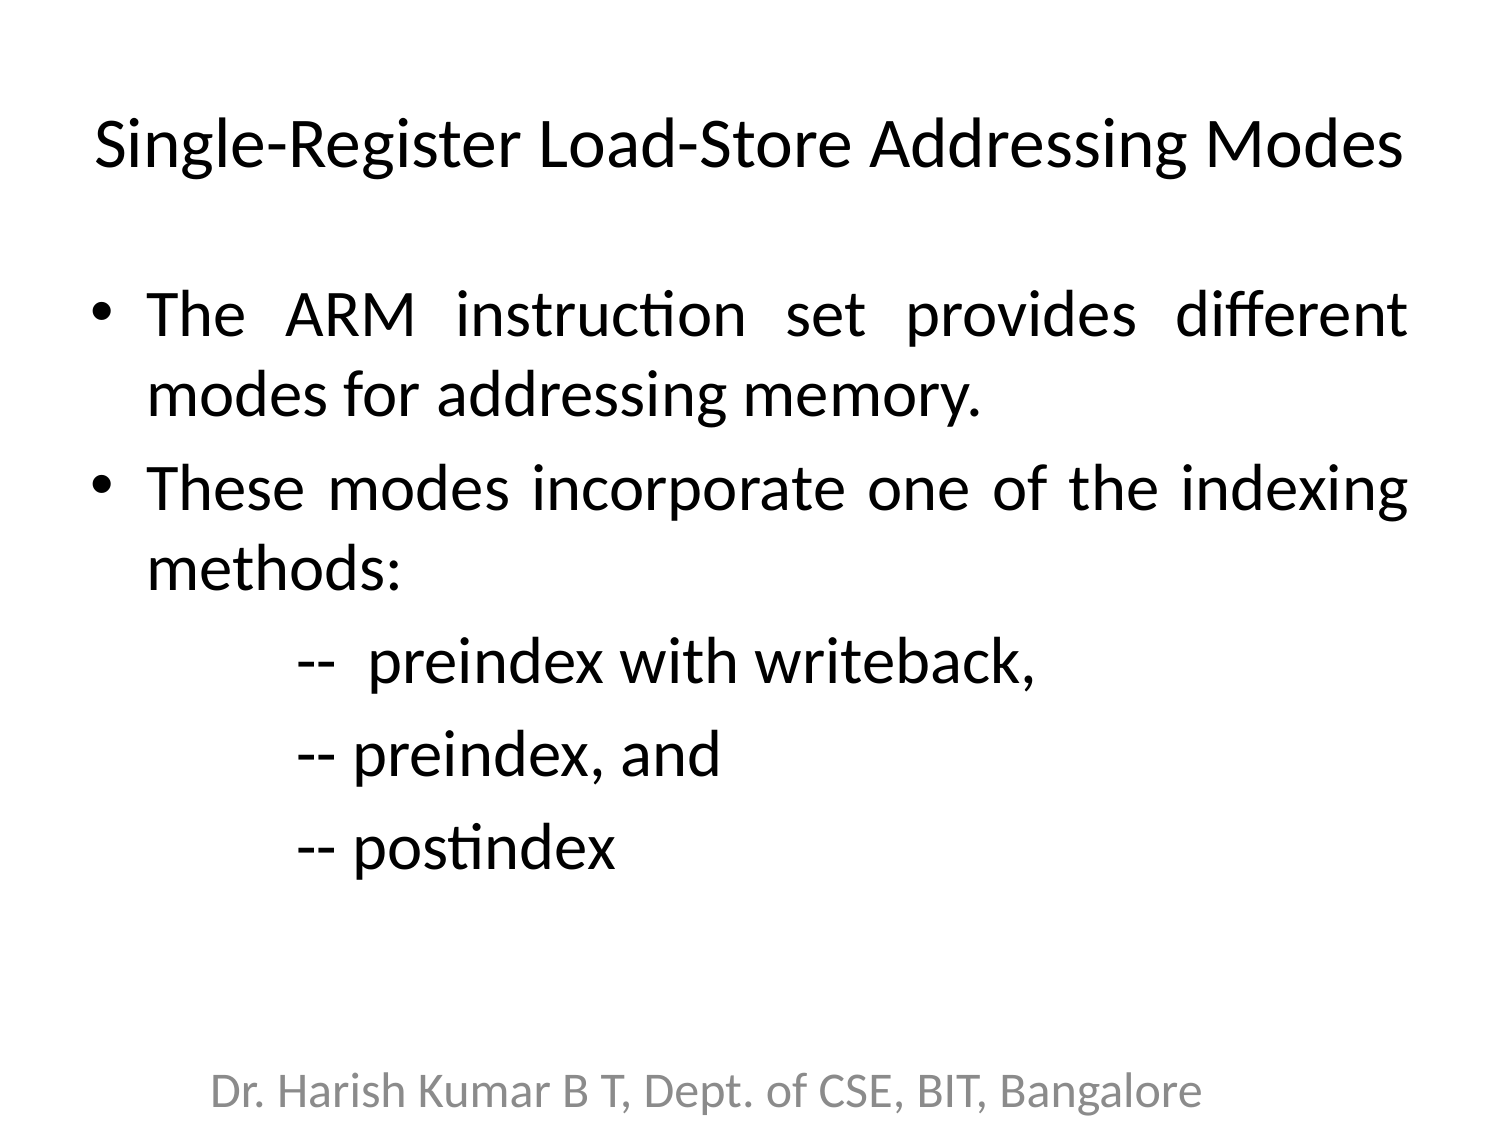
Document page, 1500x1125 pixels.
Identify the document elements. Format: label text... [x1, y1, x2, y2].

list The ARM instruction set provides different modes for addressing memory. These modes incorporate one of the indexing methods: -- preindex with writeback, -- preindex, and -- postindex [75, 262, 1425, 1005]
title Single-Register Load-Store Addressing Modes [75, 45, 1425, 233]
